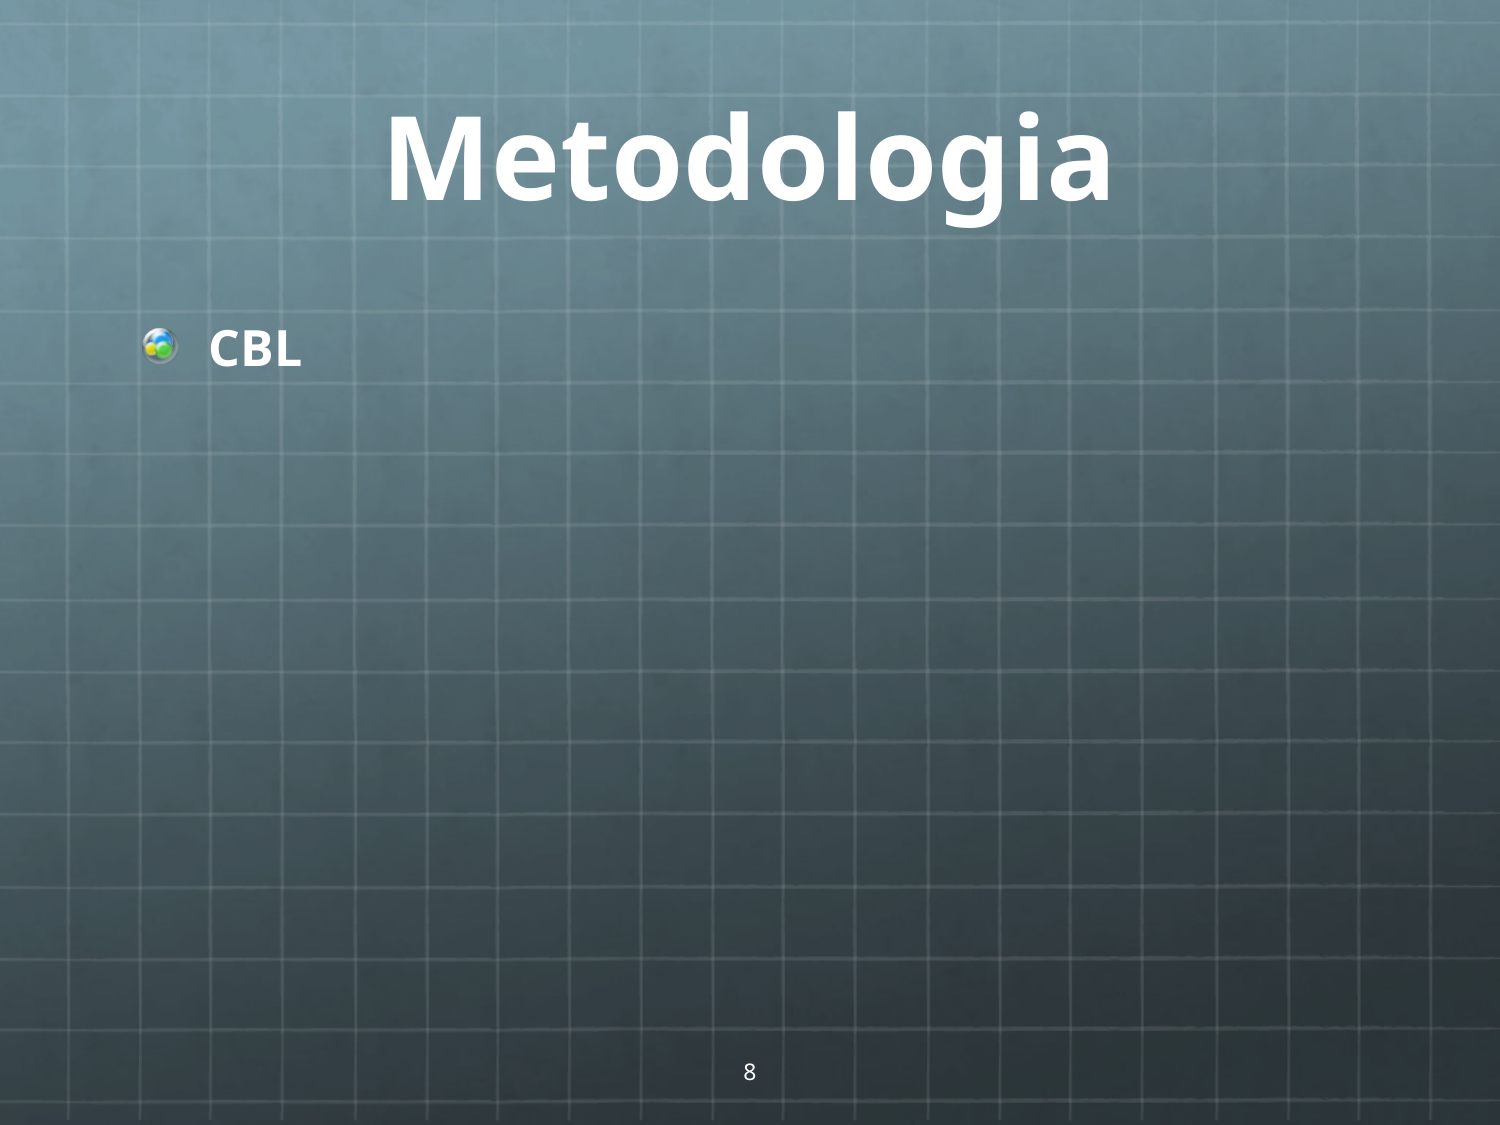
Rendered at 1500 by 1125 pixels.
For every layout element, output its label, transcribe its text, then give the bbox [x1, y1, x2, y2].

picture [0, 0, 1500, 1125]
list CBL [127, 308, 1372, 958]
slide_number 8 [687, 1042, 813, 1103]
title Metodologia [127, 17, 1372, 289]
